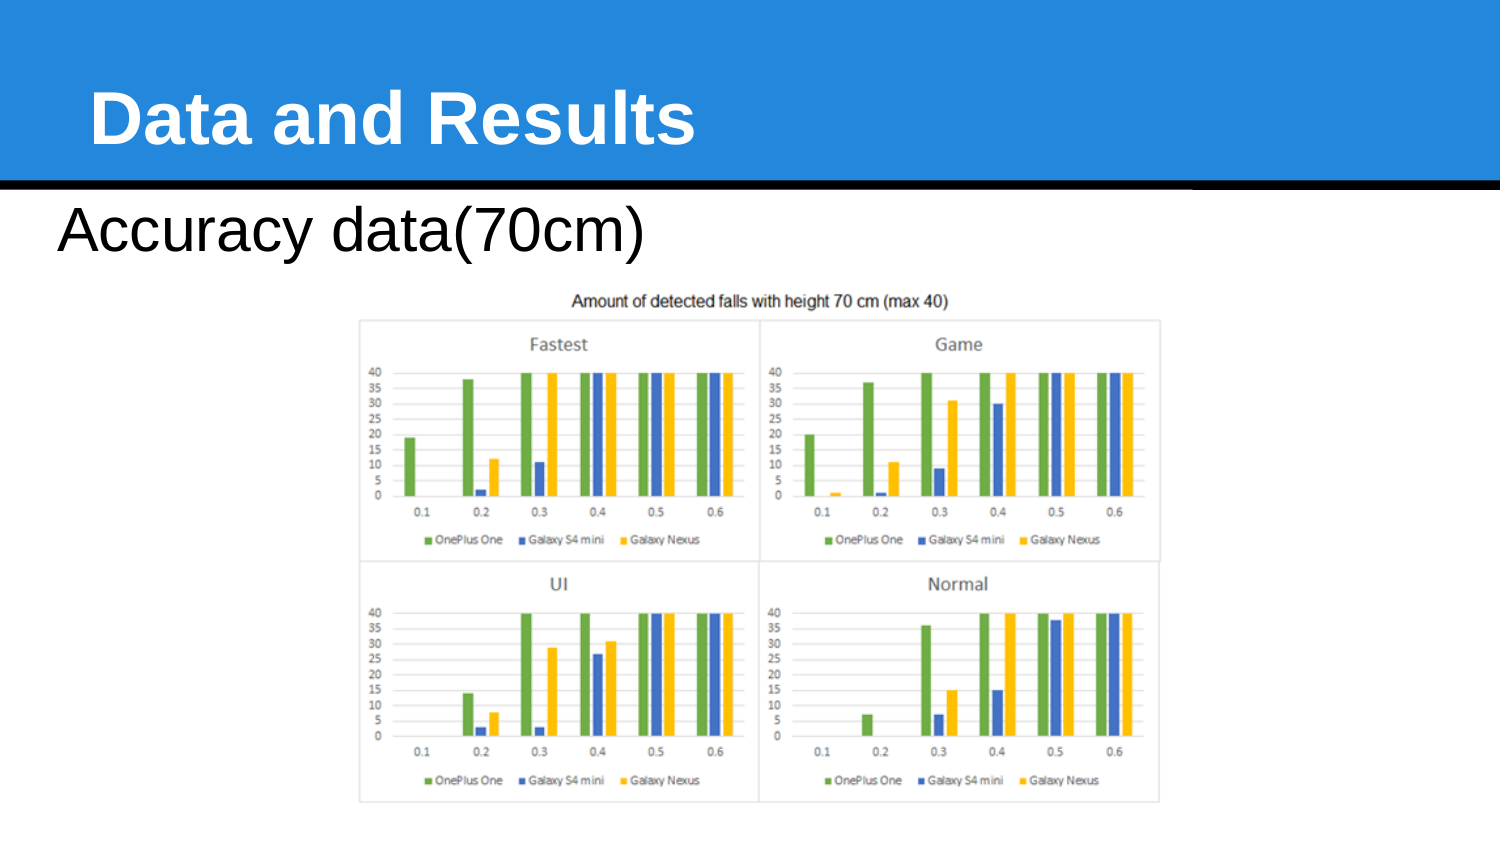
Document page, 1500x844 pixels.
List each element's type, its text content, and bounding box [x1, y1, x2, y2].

text_box Data and Results [75, 33, 1425, 174]
picture [356, 284, 1165, 808]
text_box Accuracy data(70cm) [42, 174, 1425, 844]
